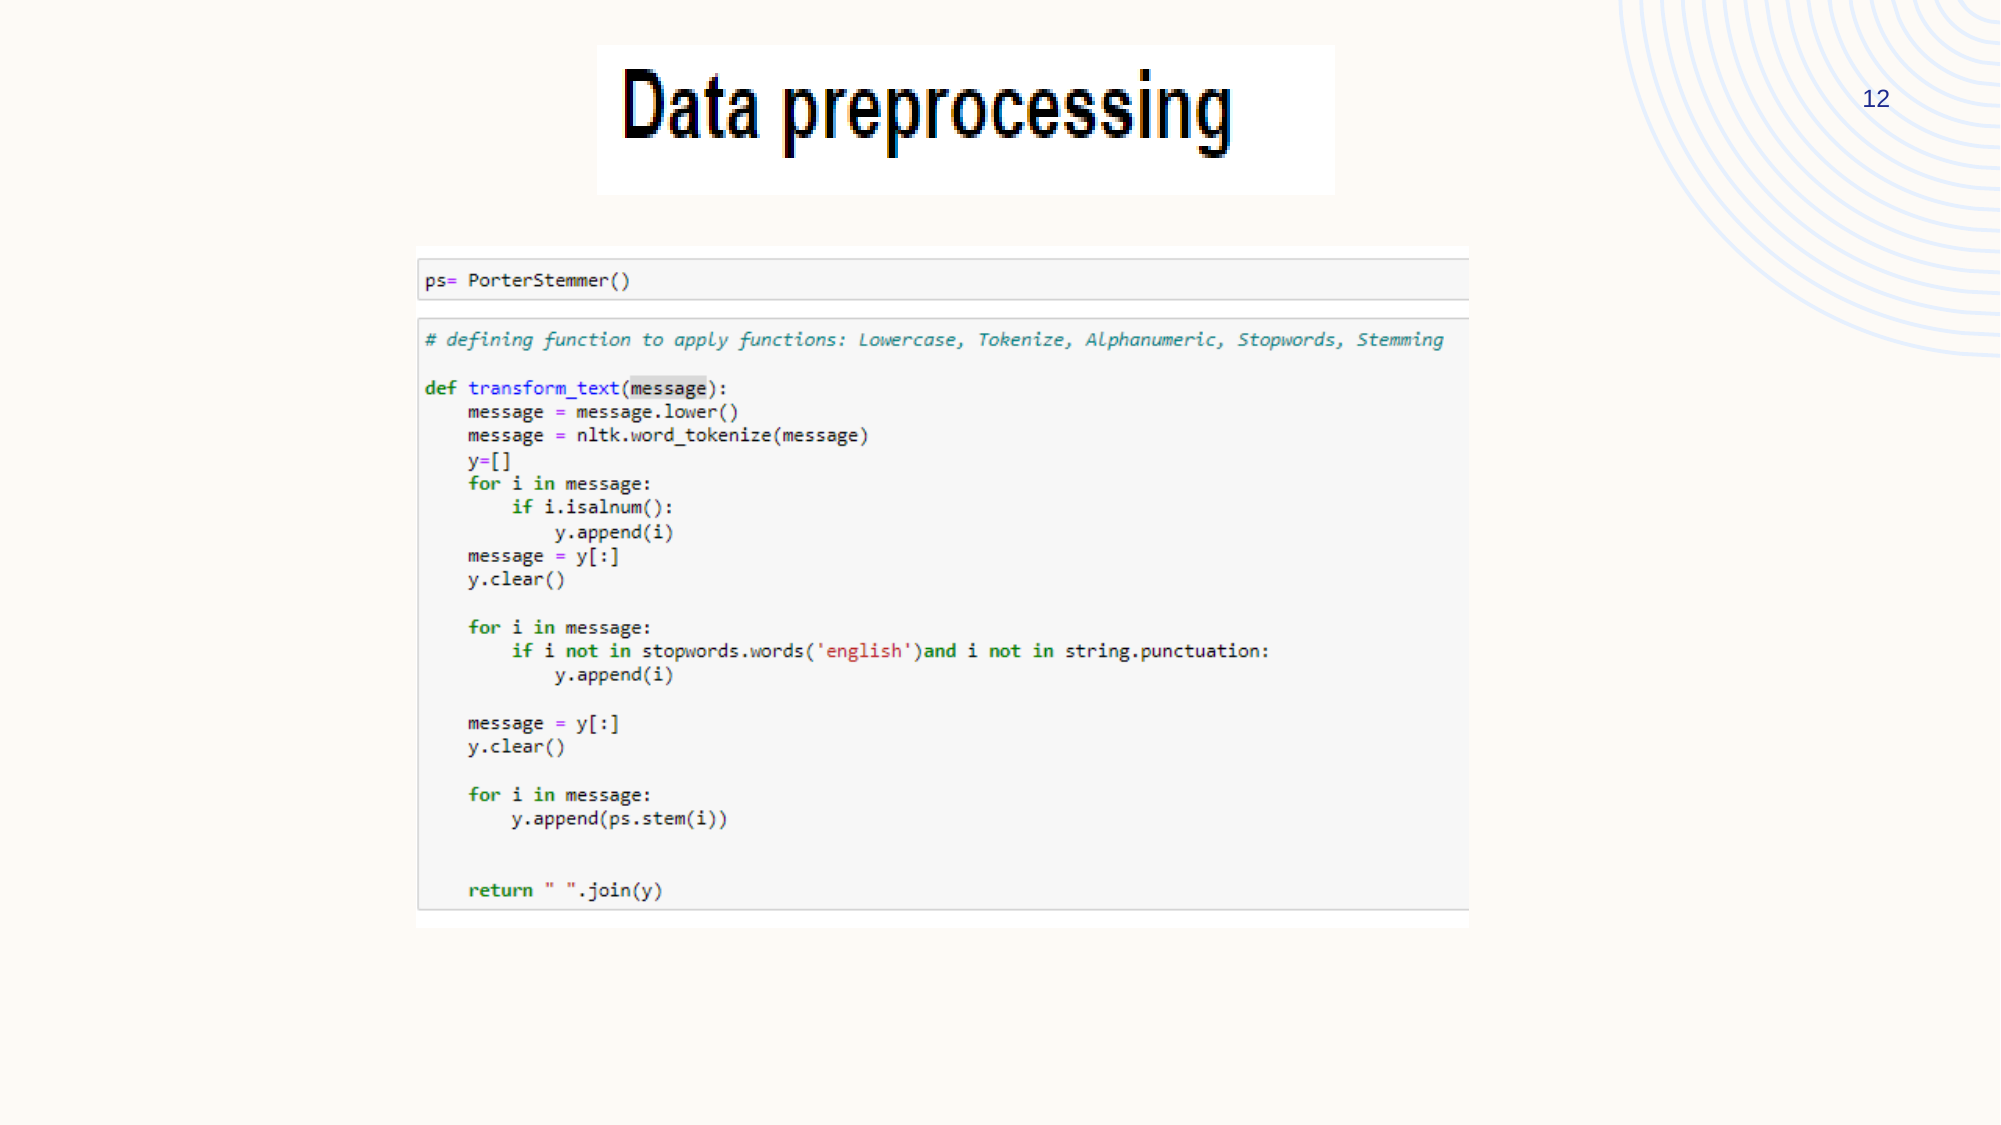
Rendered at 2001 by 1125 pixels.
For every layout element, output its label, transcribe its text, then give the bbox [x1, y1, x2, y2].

picture [416, 246, 1469, 928]
picture [597, 45, 1335, 195]
slide_number 12 [1795, 75, 1958, 120]
